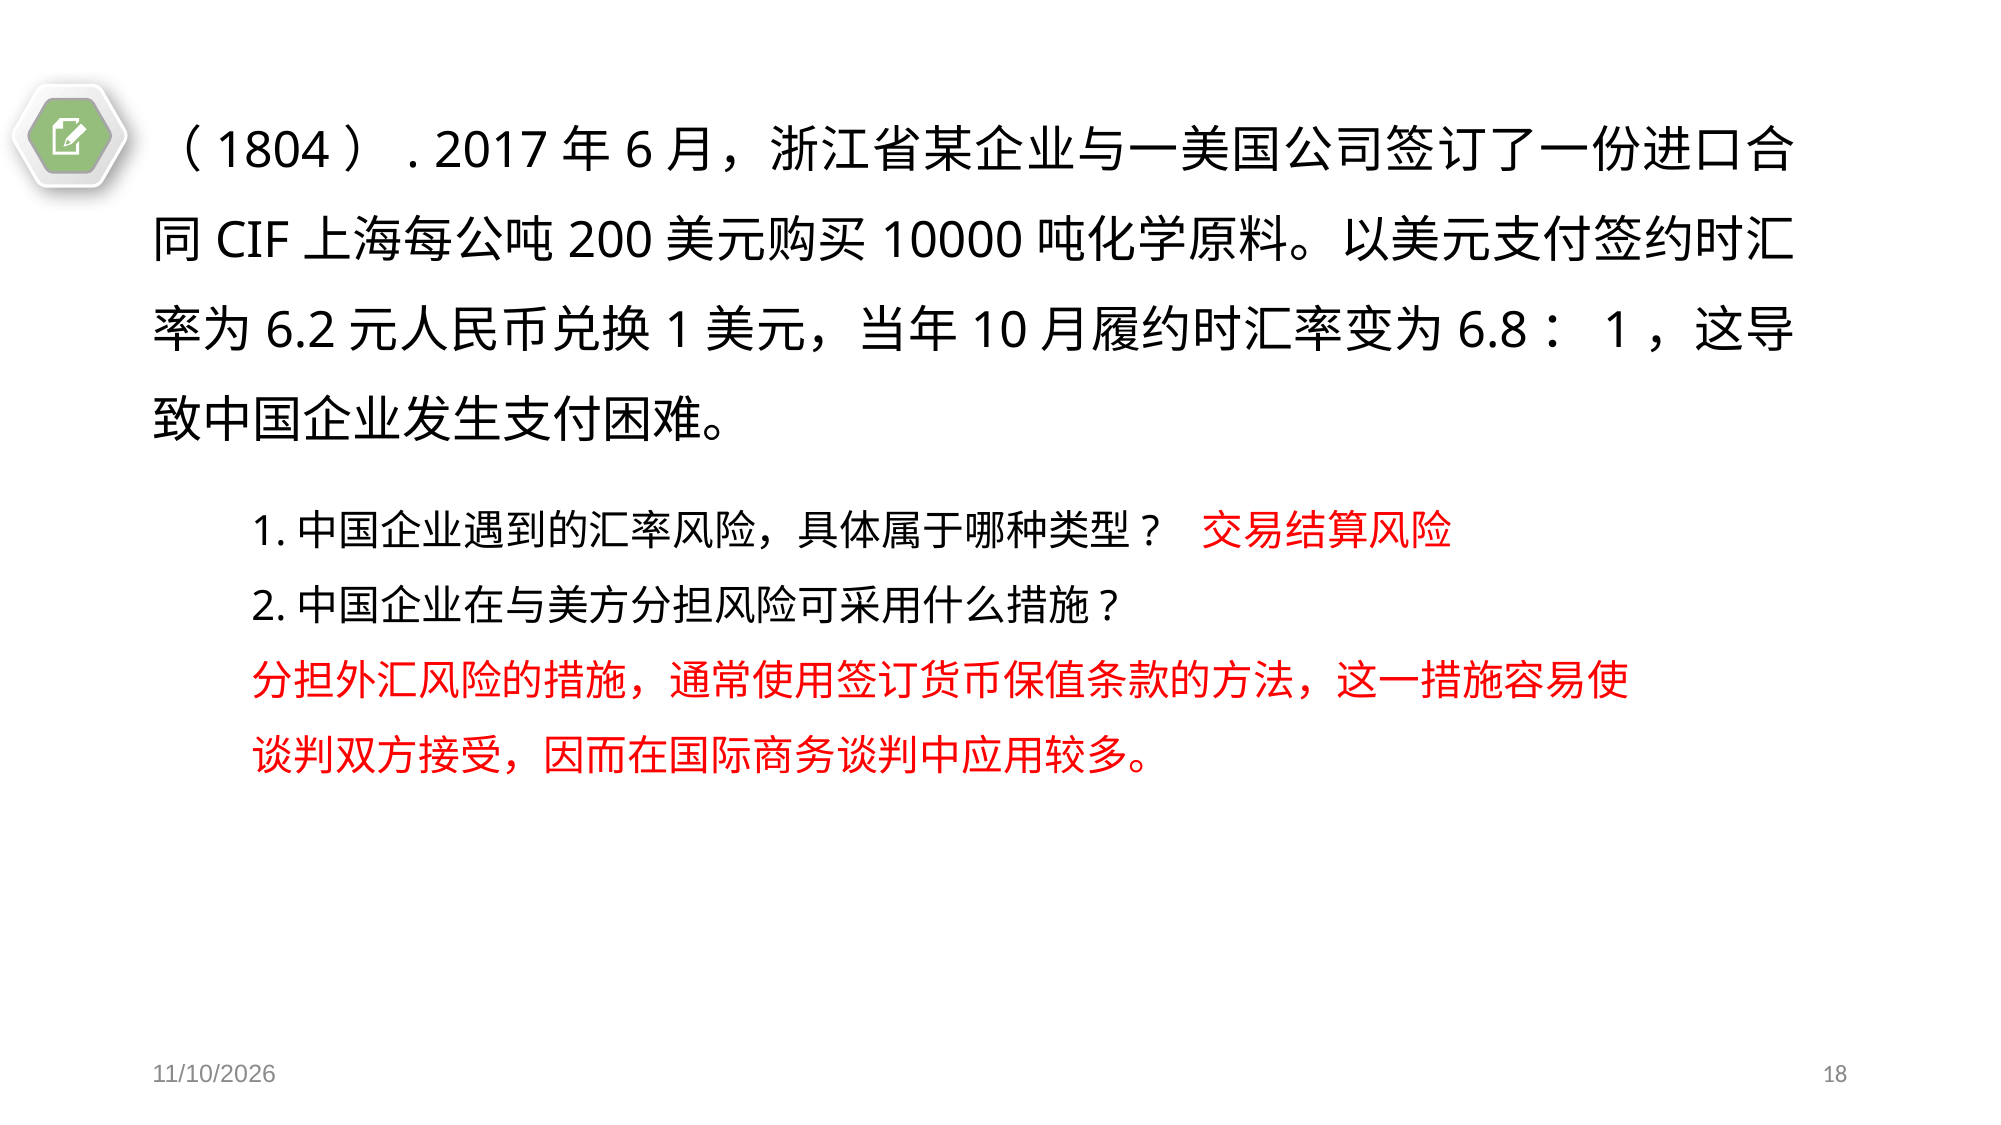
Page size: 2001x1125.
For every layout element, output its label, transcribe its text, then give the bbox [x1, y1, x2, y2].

text_box 1.中国企业遇到的汇率风险，具体属于哪种类型? 交易结算风险 2.中国企业在与美方分担风险可采用什么措施? 分担外汇风险的措施，通常使用签订货币保值条款的方法，这一措施容易使谈判双方接受，因而在国际商务谈判中应用较多。 [236, 471, 1655, 862]
slide_number 18 [1412, 1042, 1863, 1103]
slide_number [137, 1042, 588, 1103]
text_box （1804）. 2017年6月，浙江省某企业与一美国公司签订了一份进口合同CIF上海每公吨200美元购买10000吨化学原料。以美元支付签约时汇率为6.2元人民币兑换1美元，当年10月履约时汇率变为6.8：1，这导致中国企业发生支付困难。 [137, 79, 1811, 455]
